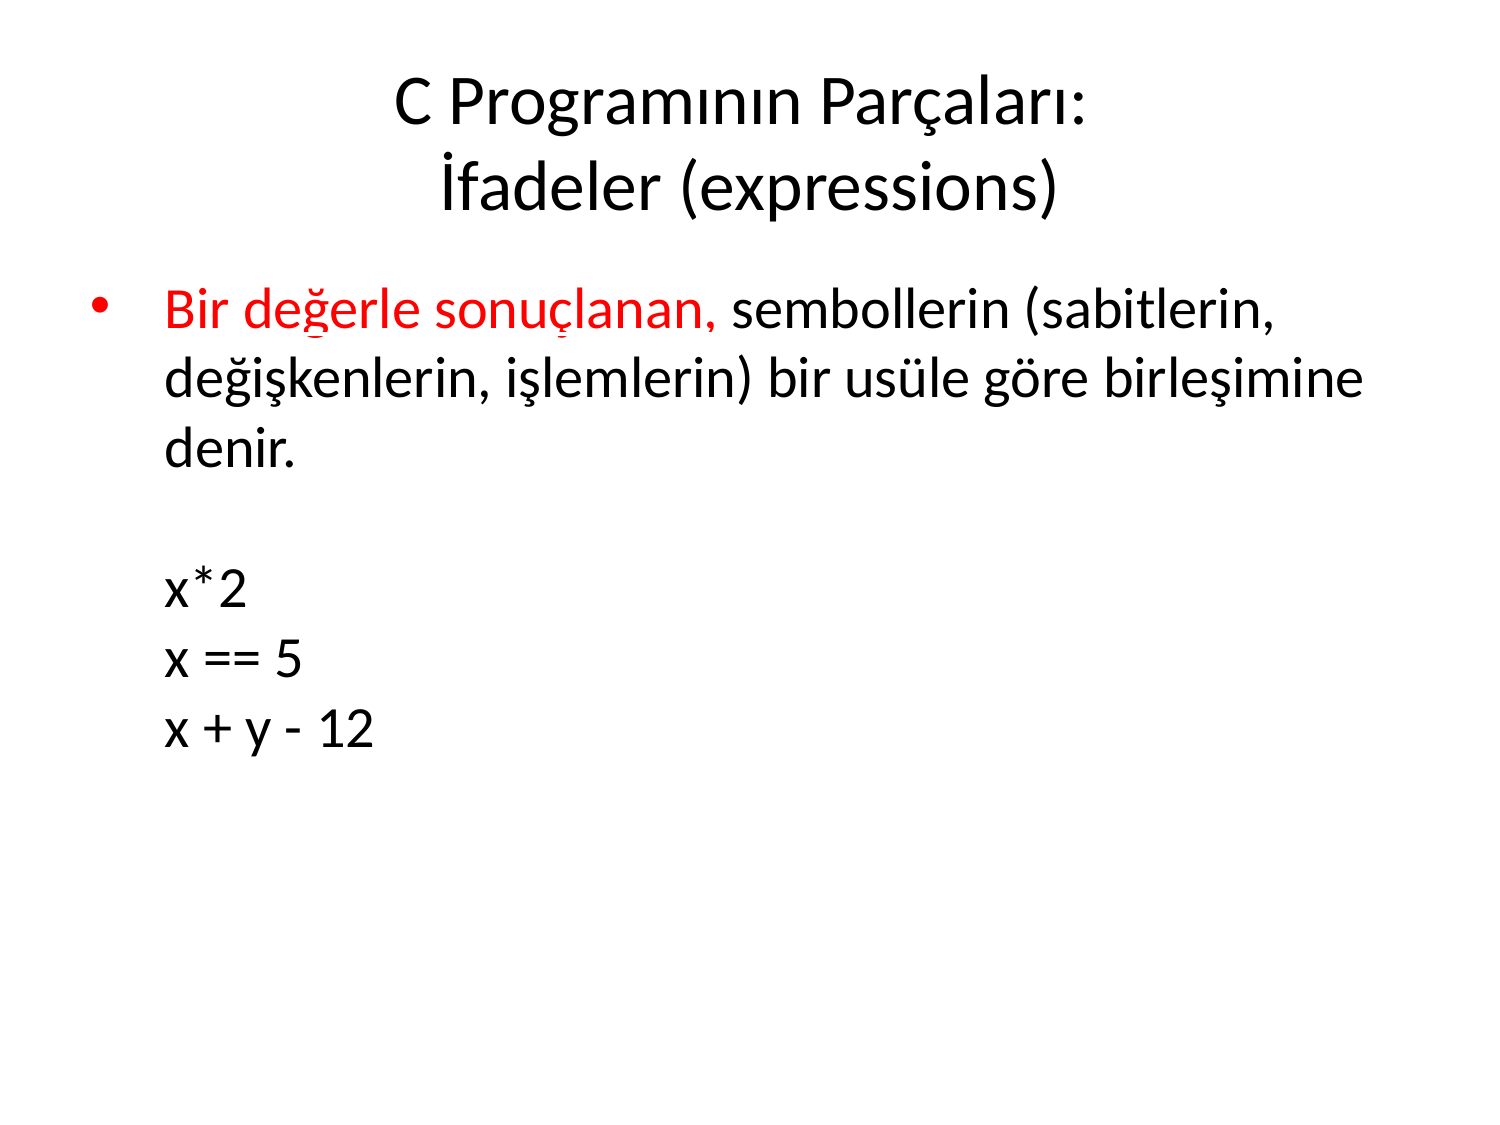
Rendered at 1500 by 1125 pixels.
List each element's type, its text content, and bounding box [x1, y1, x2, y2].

text_box Bir değerle sonuçlanan, sembollerin (sabitlerin, değişkenlerin, işlemlerin) bir usüle göre birleşimine denir. x*2 x == 5 x + y - 12 [74, 262, 1425, 1005]
text_box C Programının Parçaları: İfadeler (expressions) [74, 45, 1425, 233]
